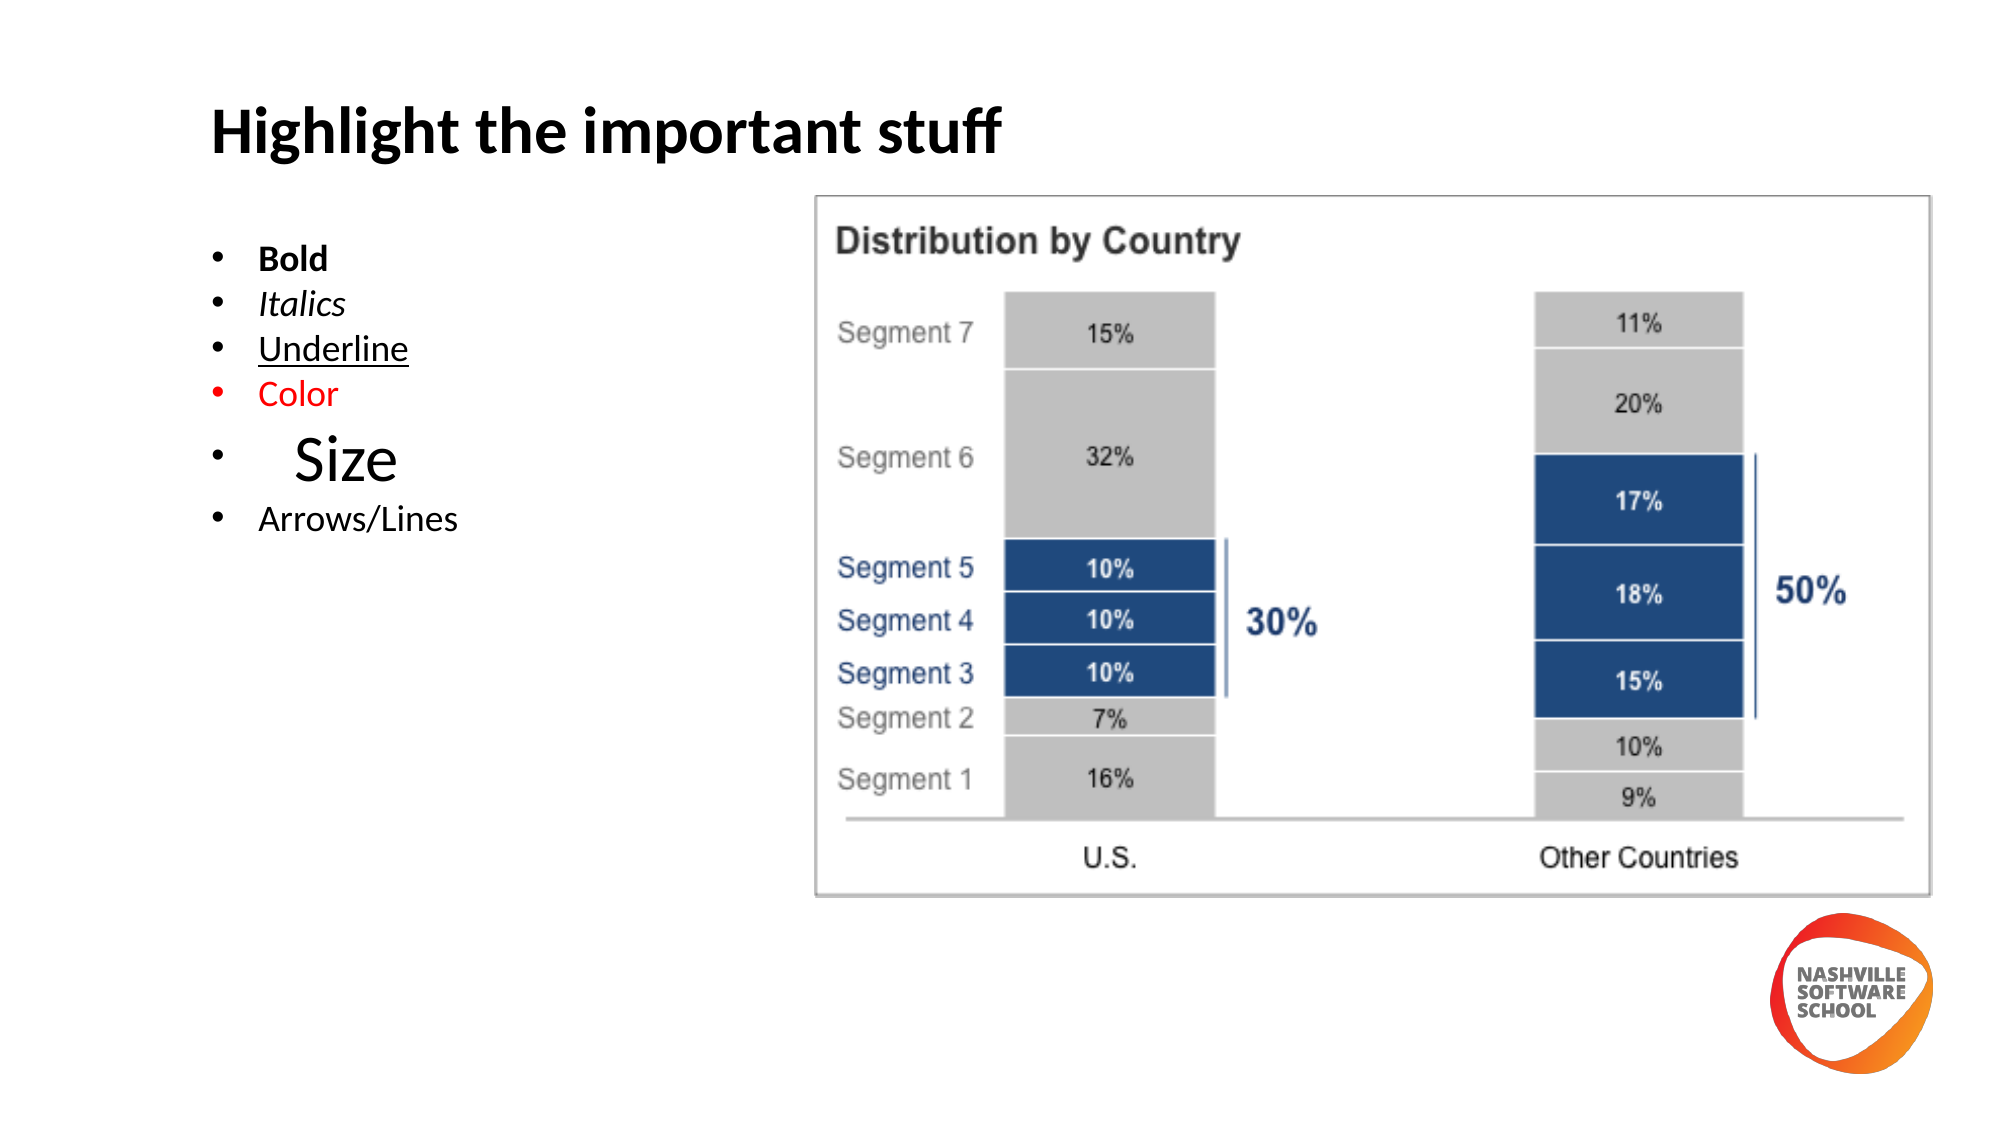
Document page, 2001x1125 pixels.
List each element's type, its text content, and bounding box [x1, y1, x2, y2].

picture [814, 195, 1933, 899]
picture [1770, 913, 1933, 1074]
text_box Highlight the important stuff [196, 79, 1196, 175]
text_box Bold Italics Underline Color Size Arrows/Lines [196, 226, 478, 547]
